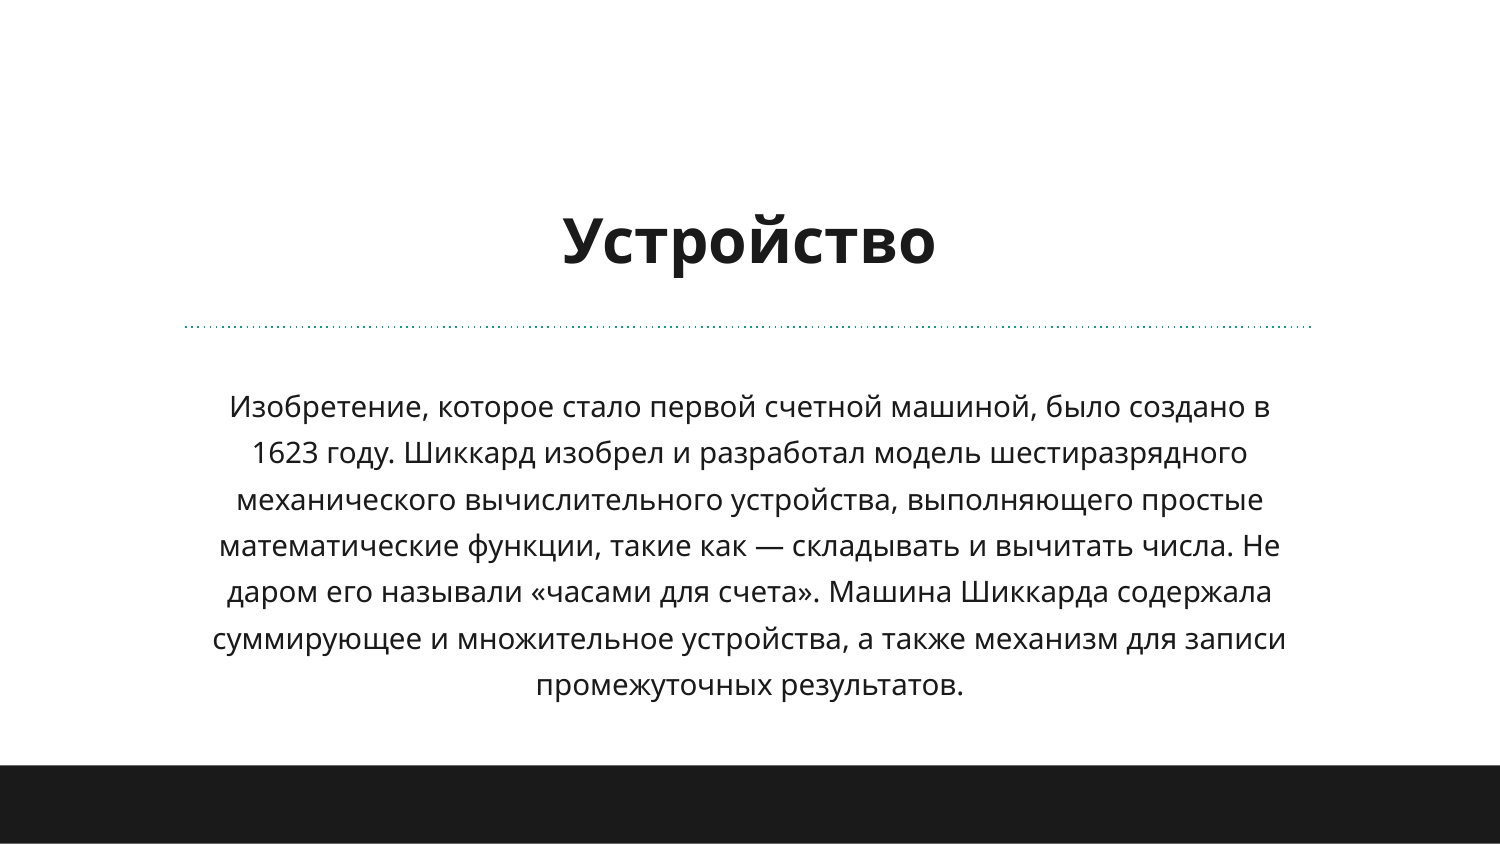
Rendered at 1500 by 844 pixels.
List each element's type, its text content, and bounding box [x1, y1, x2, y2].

list Изобретение, которое стало первой счетной машиной, было создано в 1623 году. Шиккард изобрел и разработал модель шестиразрядного механического вычислительного устройства, выполняющего простые математические функции, такие как — складывать и вычитать числа. Не даром его называли «часами для счета». Машина Шиккарда содержала суммирующее и множительное устройства, а также механизм для записи промежуточных результатов. [185, 365, 1315, 726]
title Устройство [185, 64, 1315, 297]
